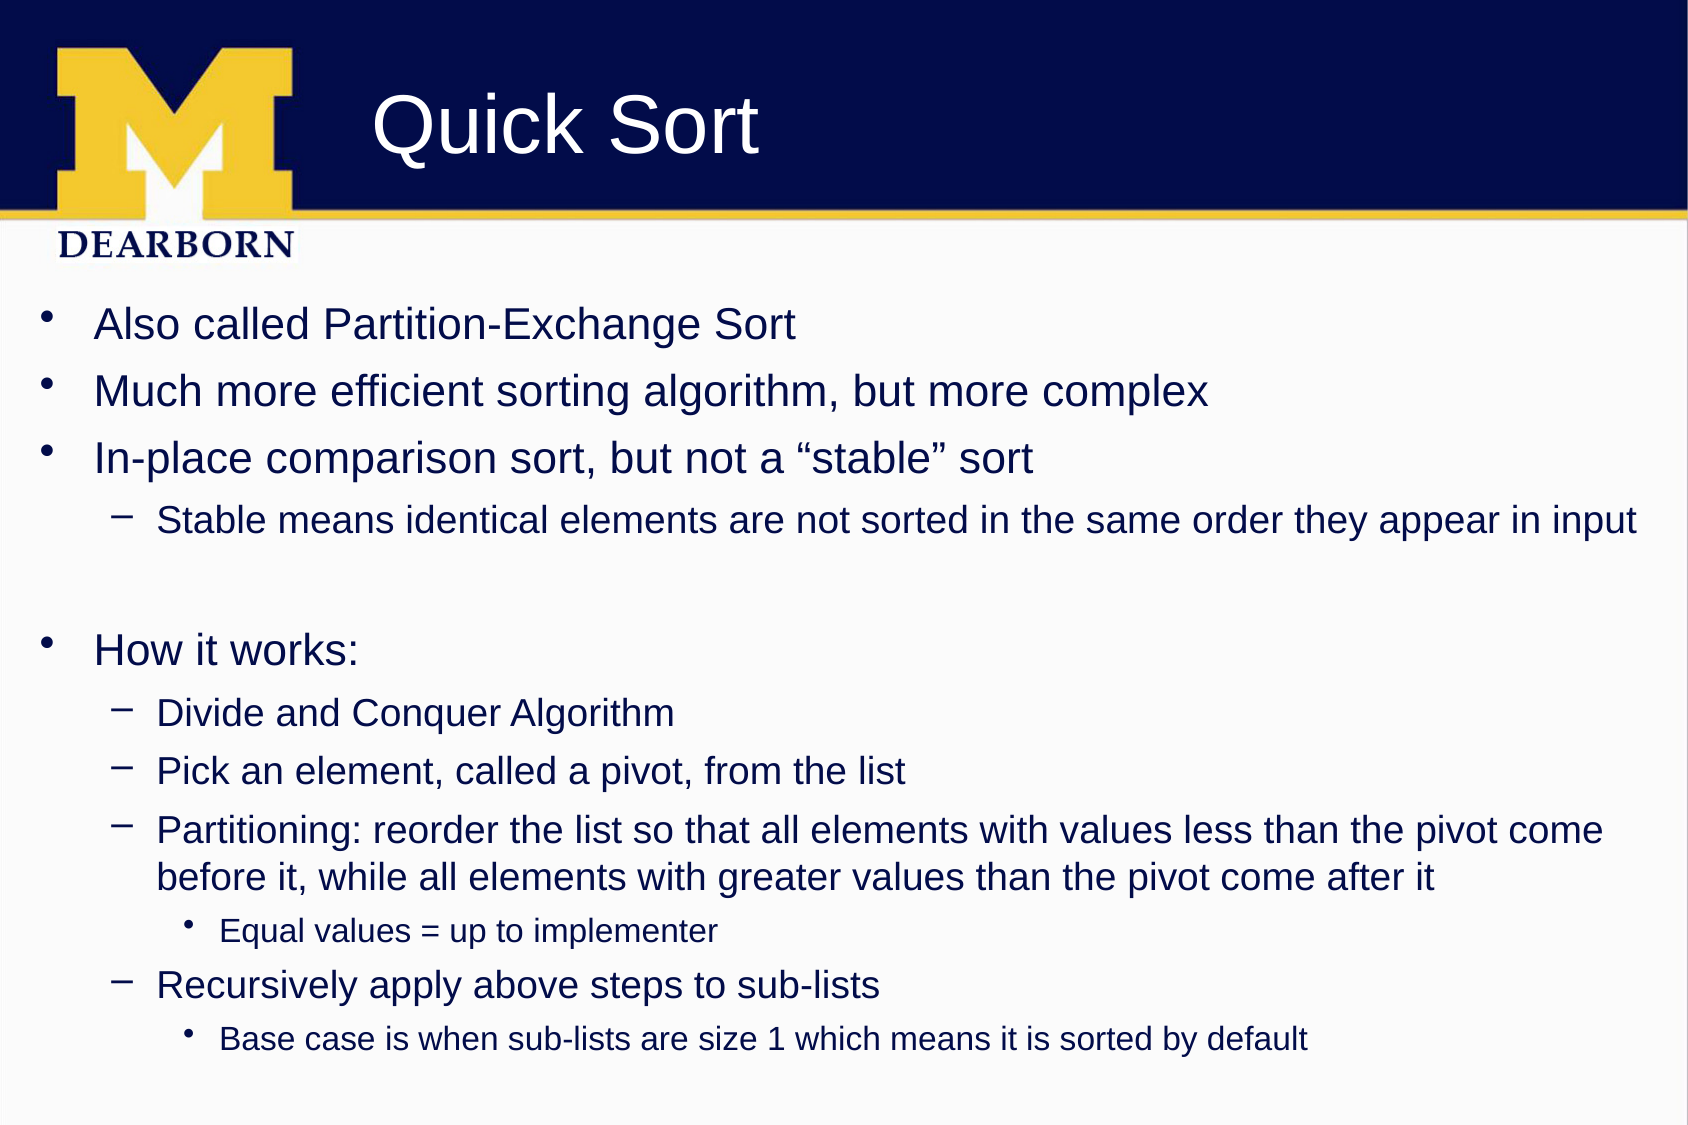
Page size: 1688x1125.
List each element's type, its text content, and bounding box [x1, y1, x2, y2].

title Quick Sort [356, 62, 1688, 154]
picture [0, 0, 1688, 1125]
text_box Also called Partition-Exchange Sort Much more efficient sorting algorithm, but more complex In-place comparison sort, but not a “stable” sort Stable means identical elements are not sorted in the same order they appear in input How it works: Divide and Conquer Algorithm Pick an element, called a pivot, from the list Partitioning: reorder the list so that all elements with values less than the pivot come before it, while all elements with greater values than the pivot come after it Equal values = up to implementer Recursively apply above steps to sub-lists Base case is when sub-lists are size 1 which means it is sorted by default [24, 287, 1663, 1113]
